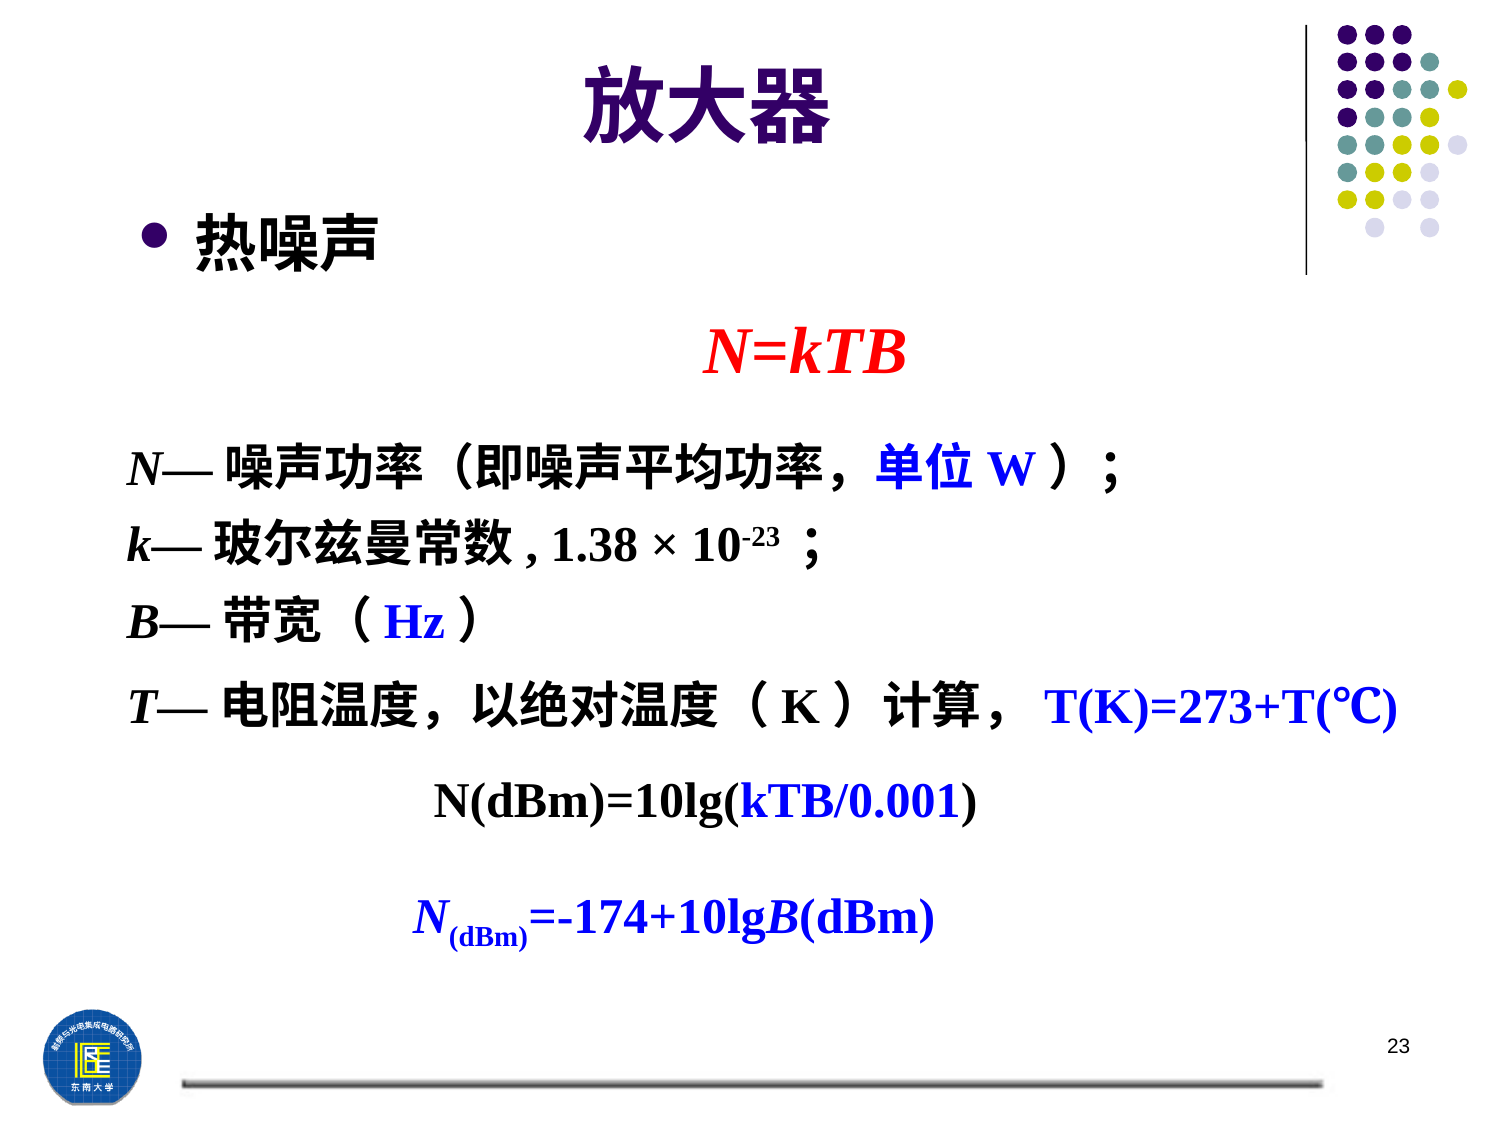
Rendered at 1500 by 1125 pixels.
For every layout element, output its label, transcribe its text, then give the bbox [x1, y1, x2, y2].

text_box N=kTB N—噪声功率（即噪声平均功率，单位W）； k—玻尔兹曼常数, 1.38 × 10-23 ； B—带宽（Hz） T—电阻温度，以绝对温度（K）计算，T(K)=273+T(℃) [111, 299, 1500, 798]
list 热噪声 [123, 196, 468, 299]
title 放大器 [88, 0, 1326, 161]
text_box N(dBm)=-174+10lgB(dBm) [135, 869, 1486, 1125]
text_box N(dBm)=10lg(kTB/0.001) [418, 759, 1500, 835]
picture [34, 999, 135, 1113]
